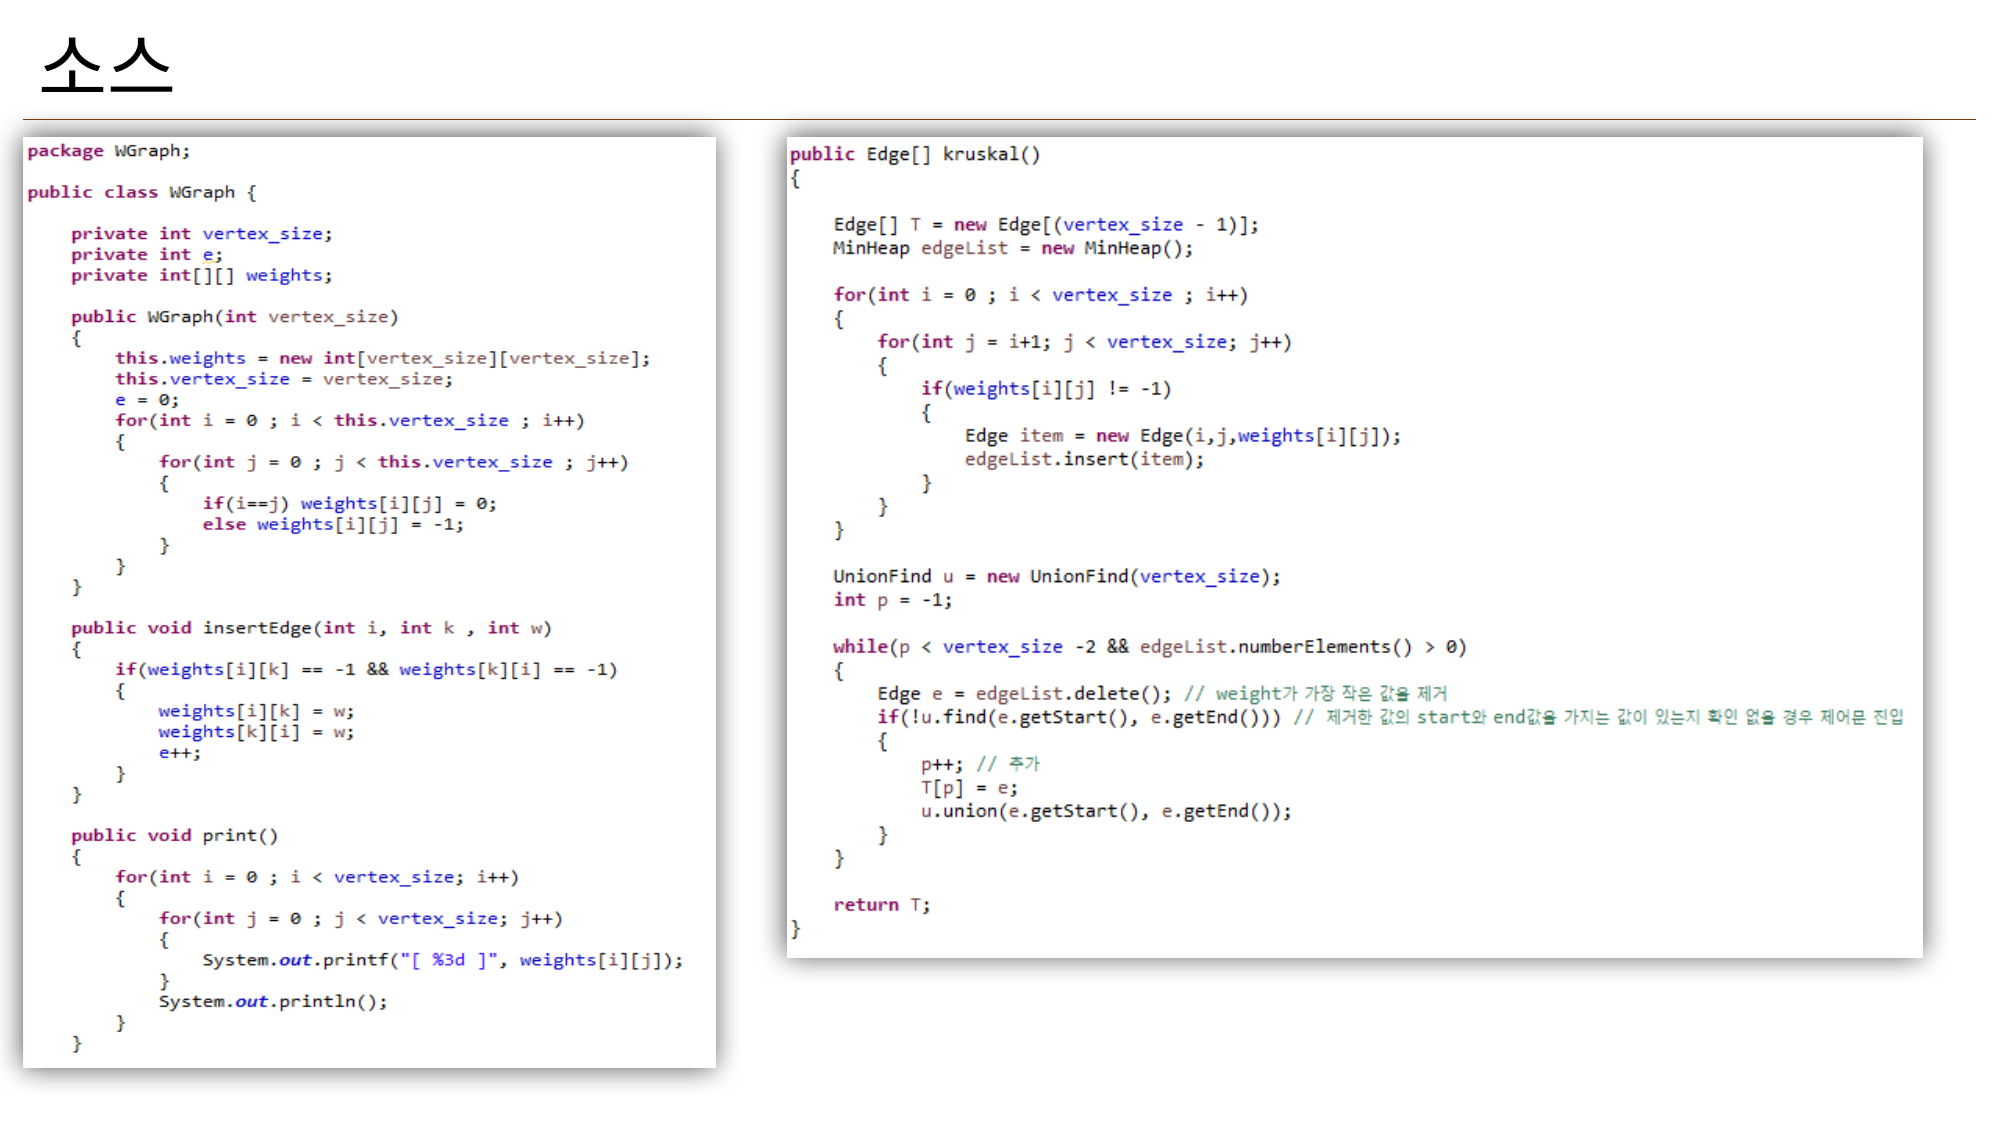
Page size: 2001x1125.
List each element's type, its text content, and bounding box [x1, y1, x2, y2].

picture [23, 137, 716, 1068]
picture [787, 137, 1923, 958]
text_box 소스 [23, 13, 1977, 119]
